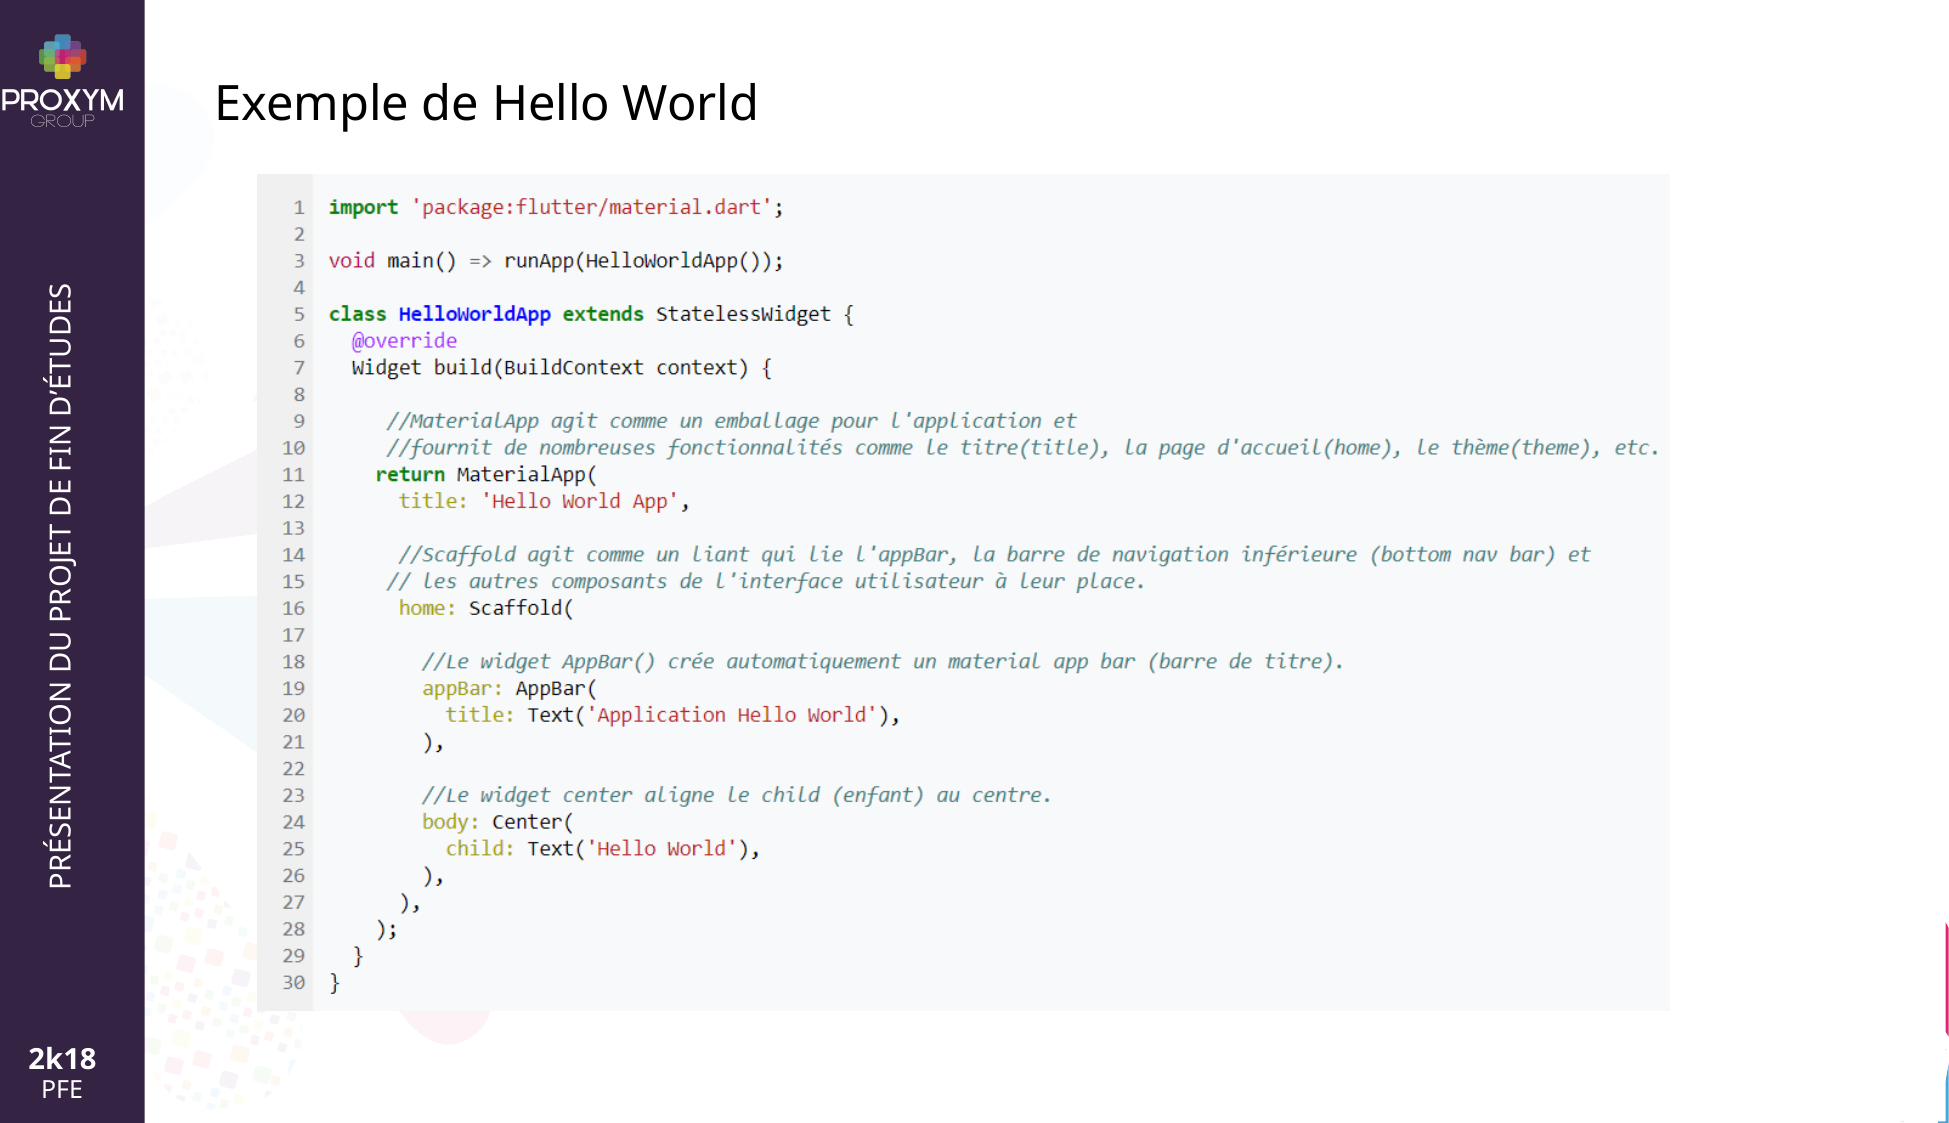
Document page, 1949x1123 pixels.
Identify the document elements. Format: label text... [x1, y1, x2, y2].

picture [1827, 910, 1949, 1123]
picture [1, 32, 125, 129]
subtitle Exemple de Hello World [199, 64, 1837, 865]
picture [257, 174, 1670, 1011]
